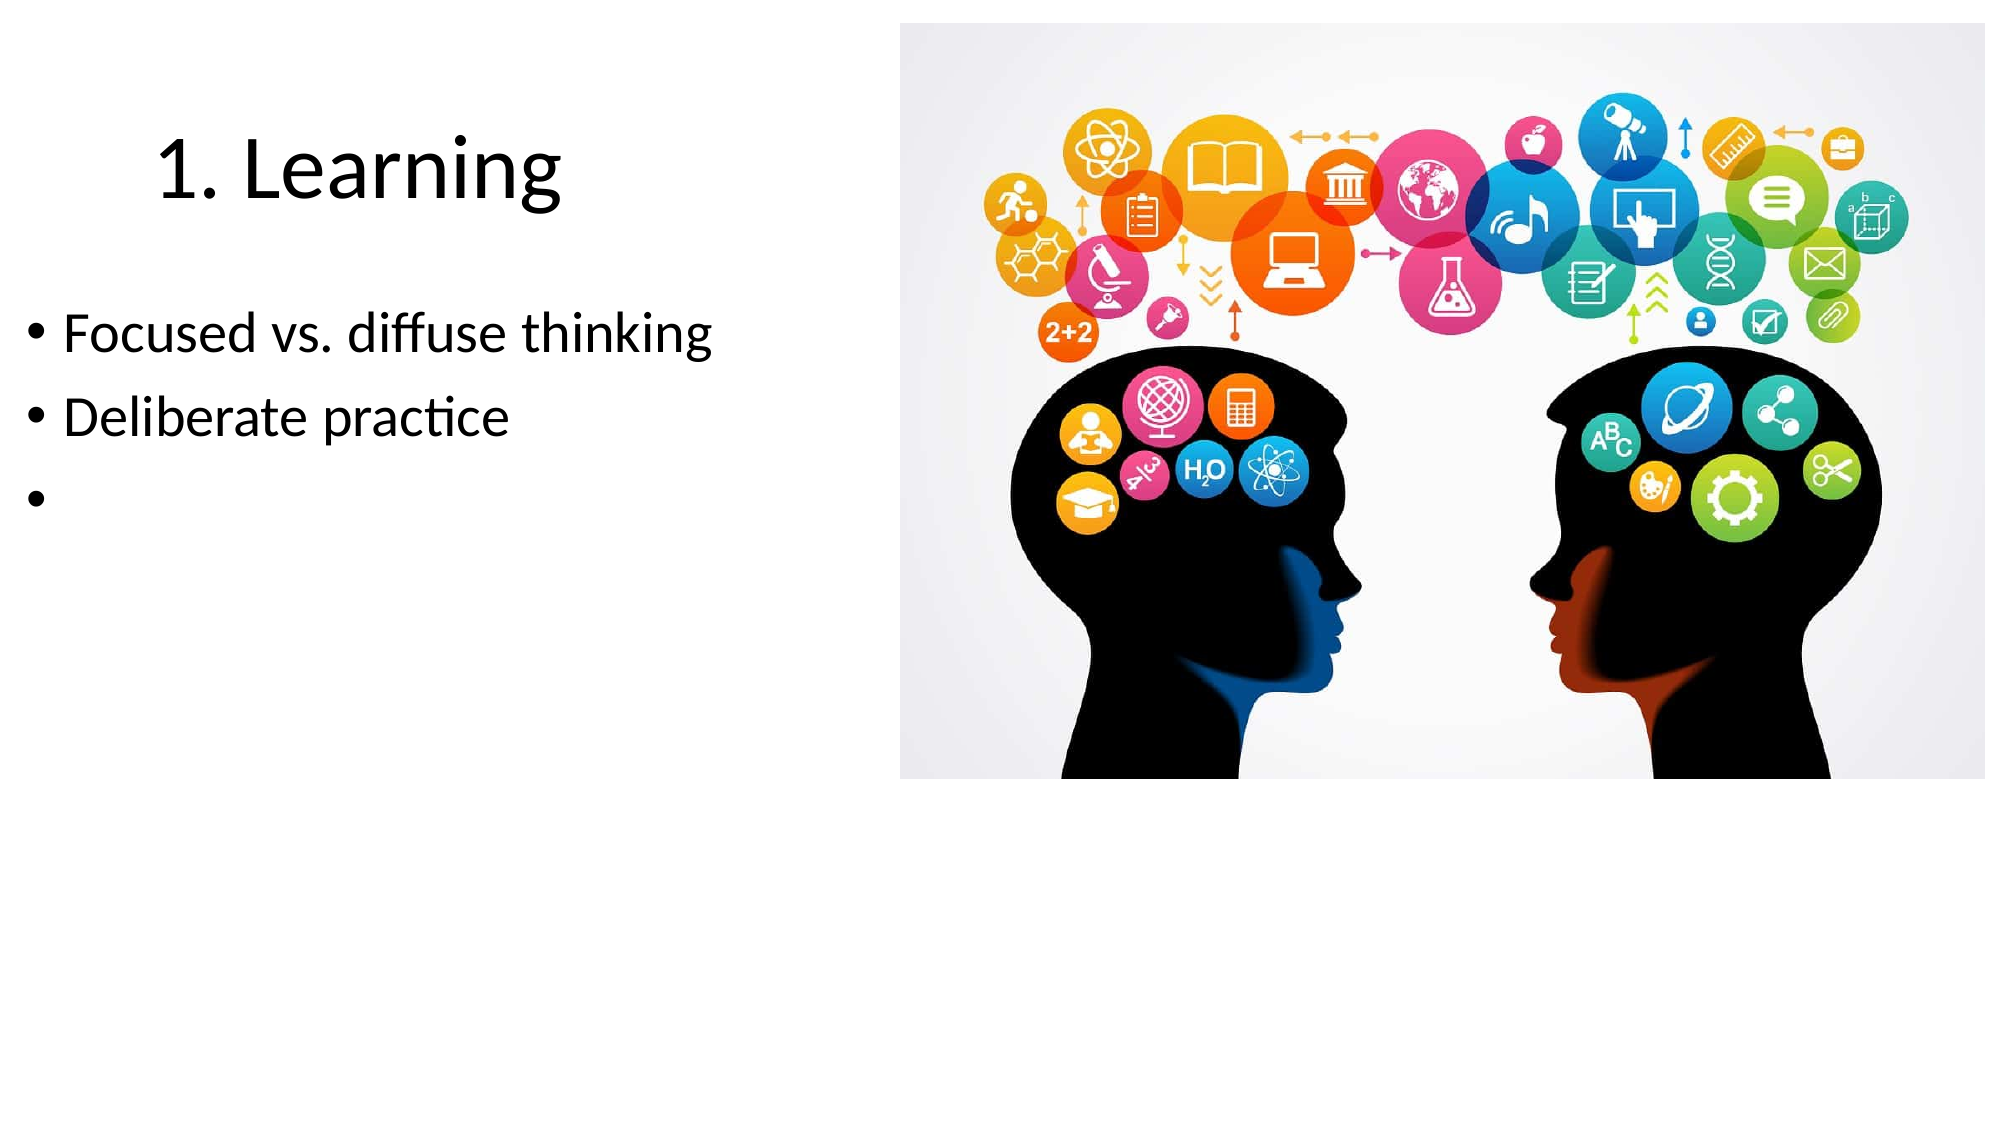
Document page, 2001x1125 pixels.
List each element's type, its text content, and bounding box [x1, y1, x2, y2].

text_box 1. Learning [137, 59, 894, 278]
picture [899, 23, 1985, 779]
text_box Focused vs. diffuse thinking Deliberate practice [11, 295, 1737, 1009]
